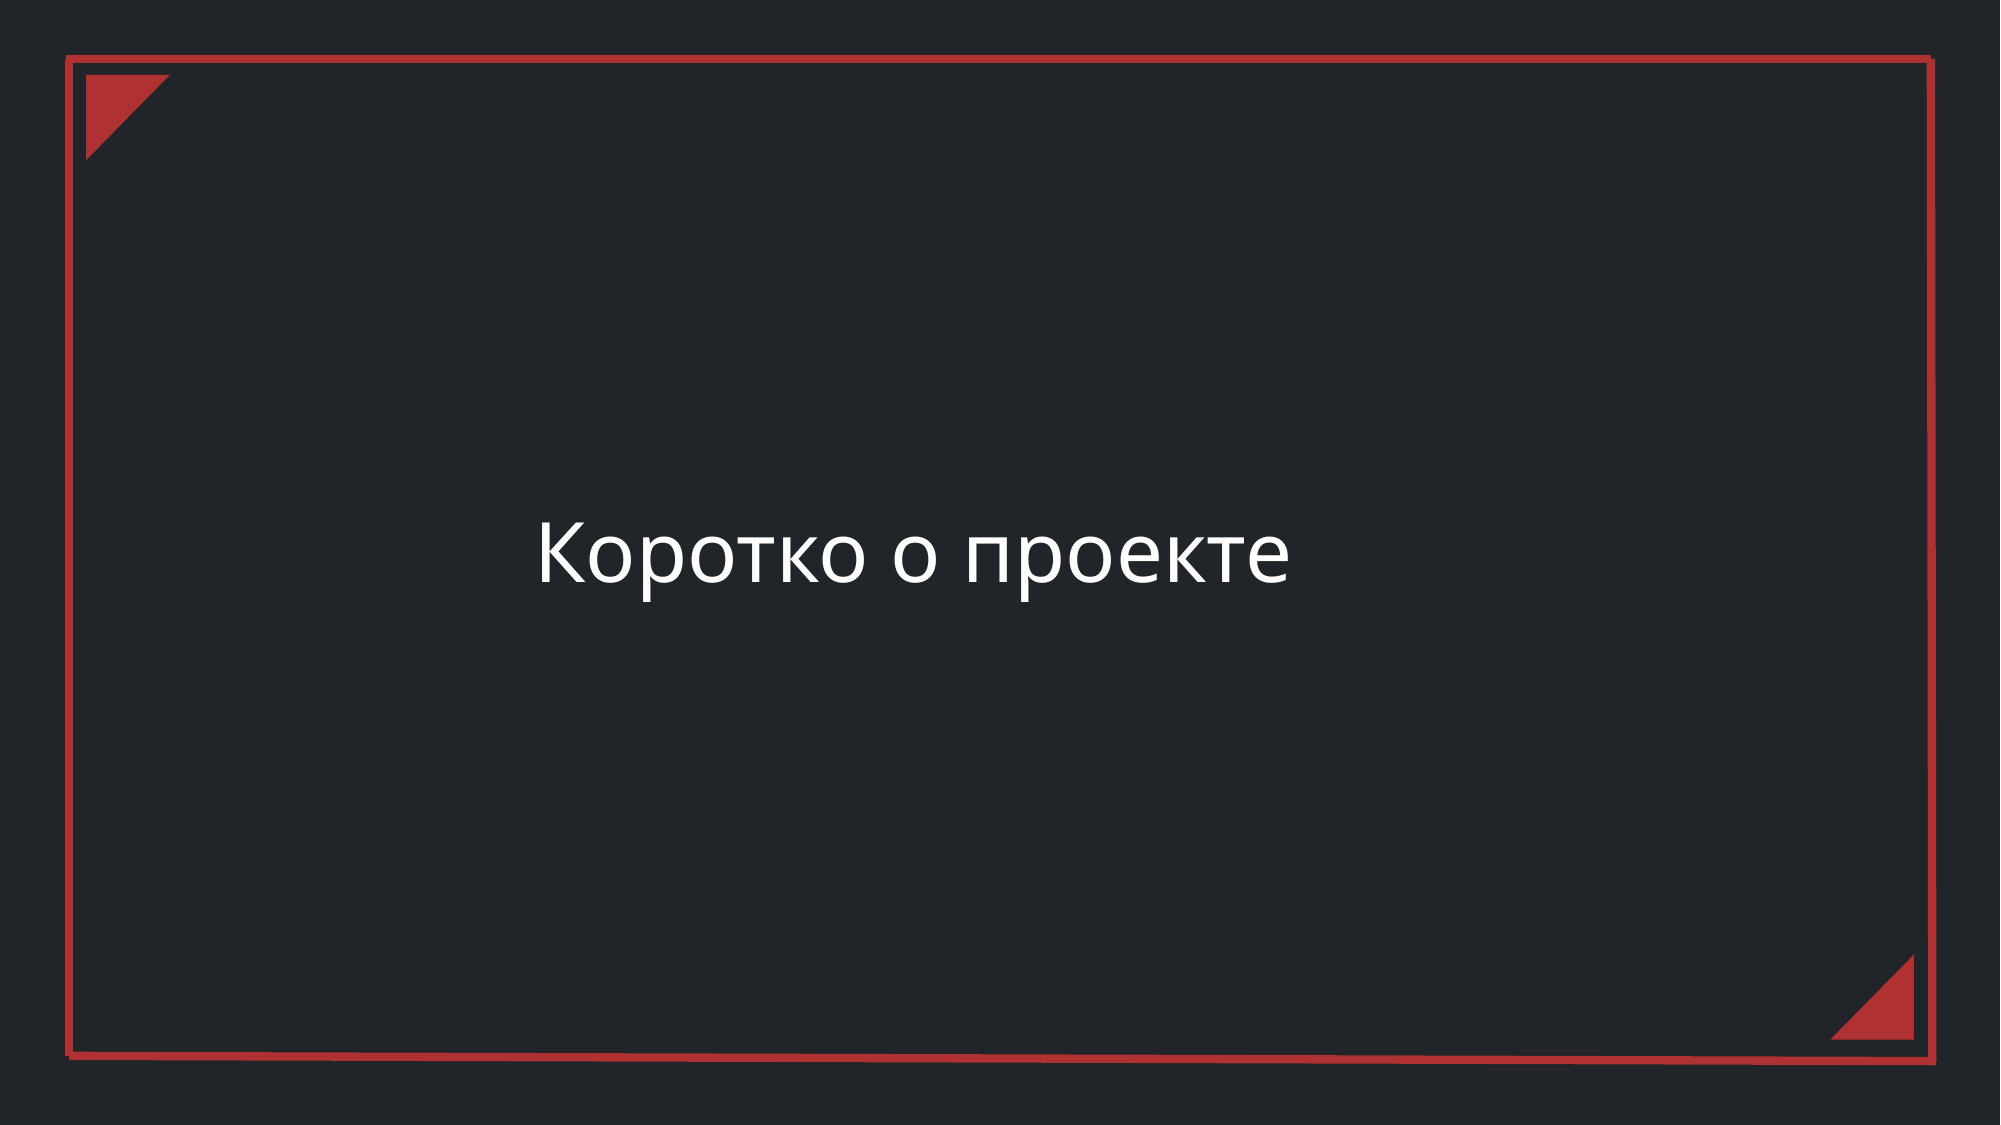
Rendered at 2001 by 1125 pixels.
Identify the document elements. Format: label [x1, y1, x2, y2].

picture [0, 0, 2000, 1125]
text_box [69, 1055, 1930, 1062]
